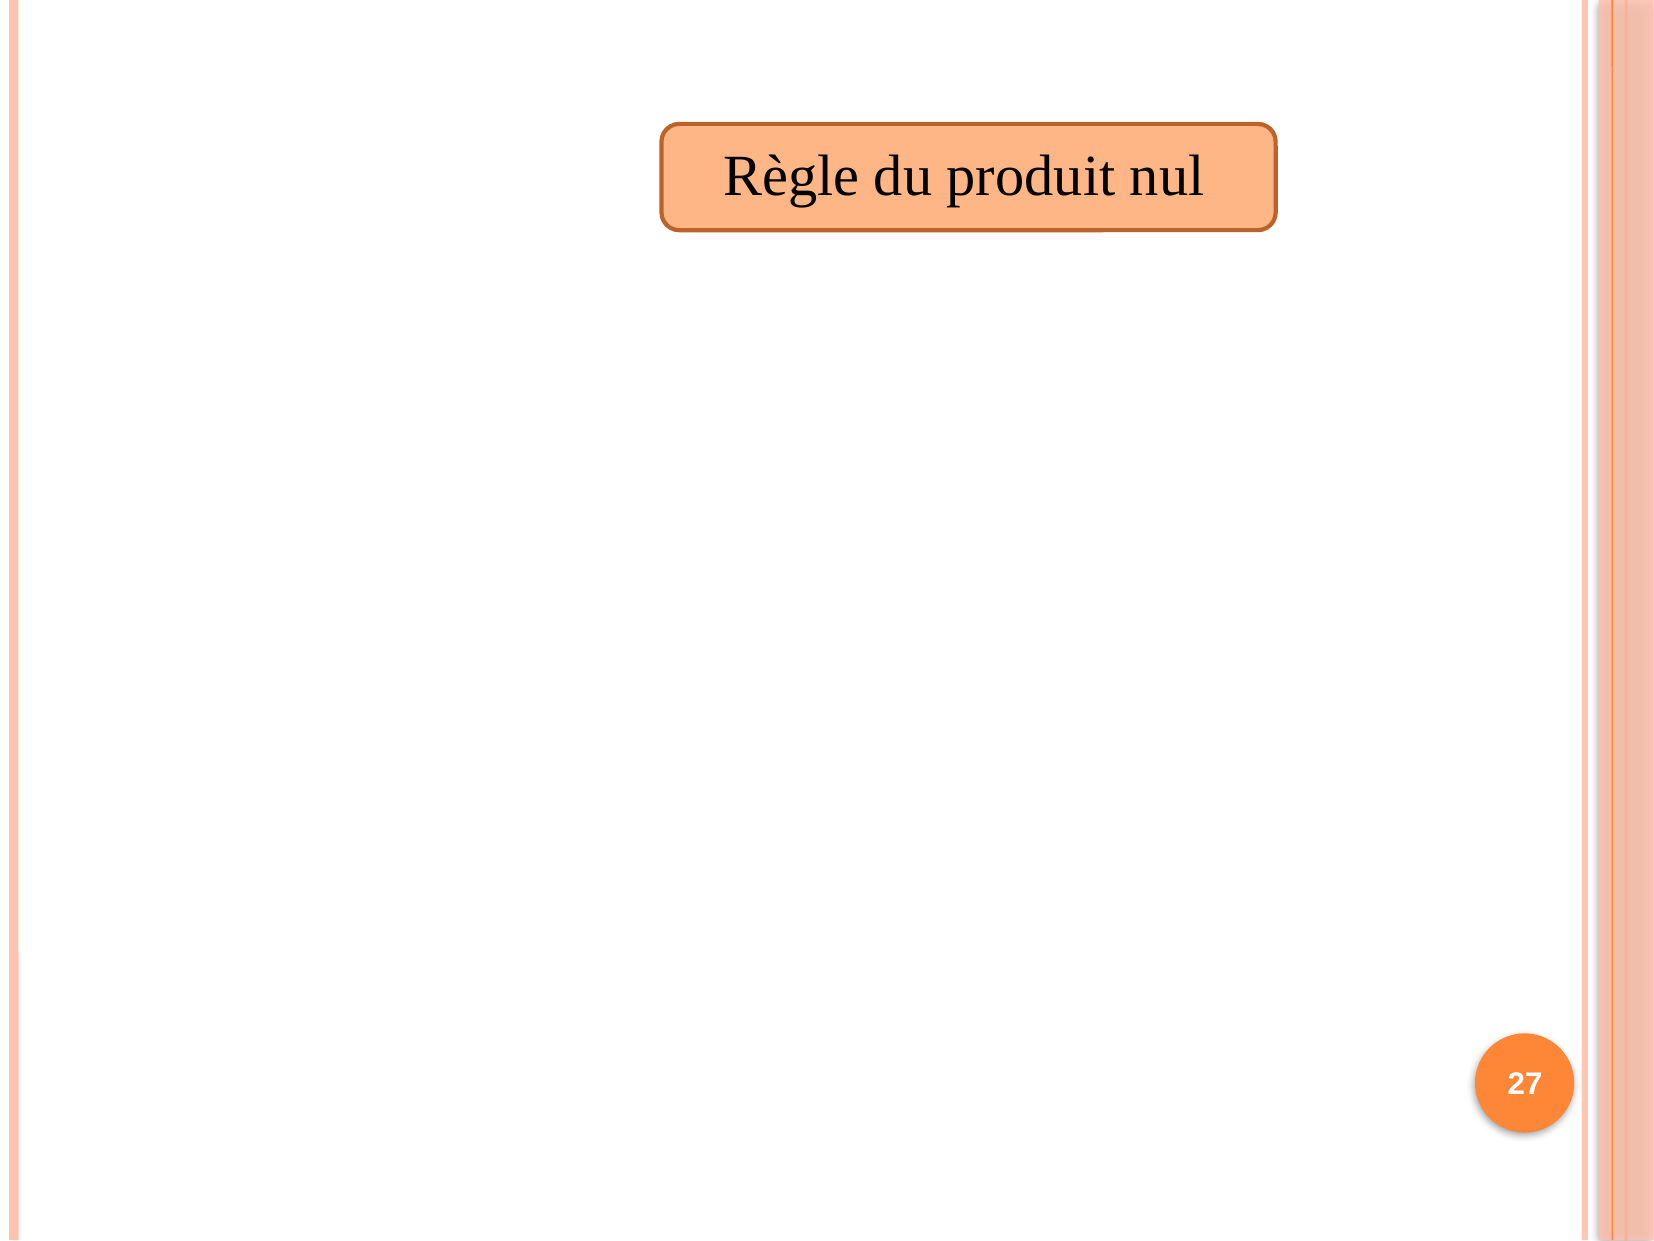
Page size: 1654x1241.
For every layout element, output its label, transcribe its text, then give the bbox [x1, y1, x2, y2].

text_box Règle du produit nul [708, 135, 1229, 216]
text_box [659, 121, 1278, 233]
slide_number 27 [1470, 1036, 1581, 1132]
